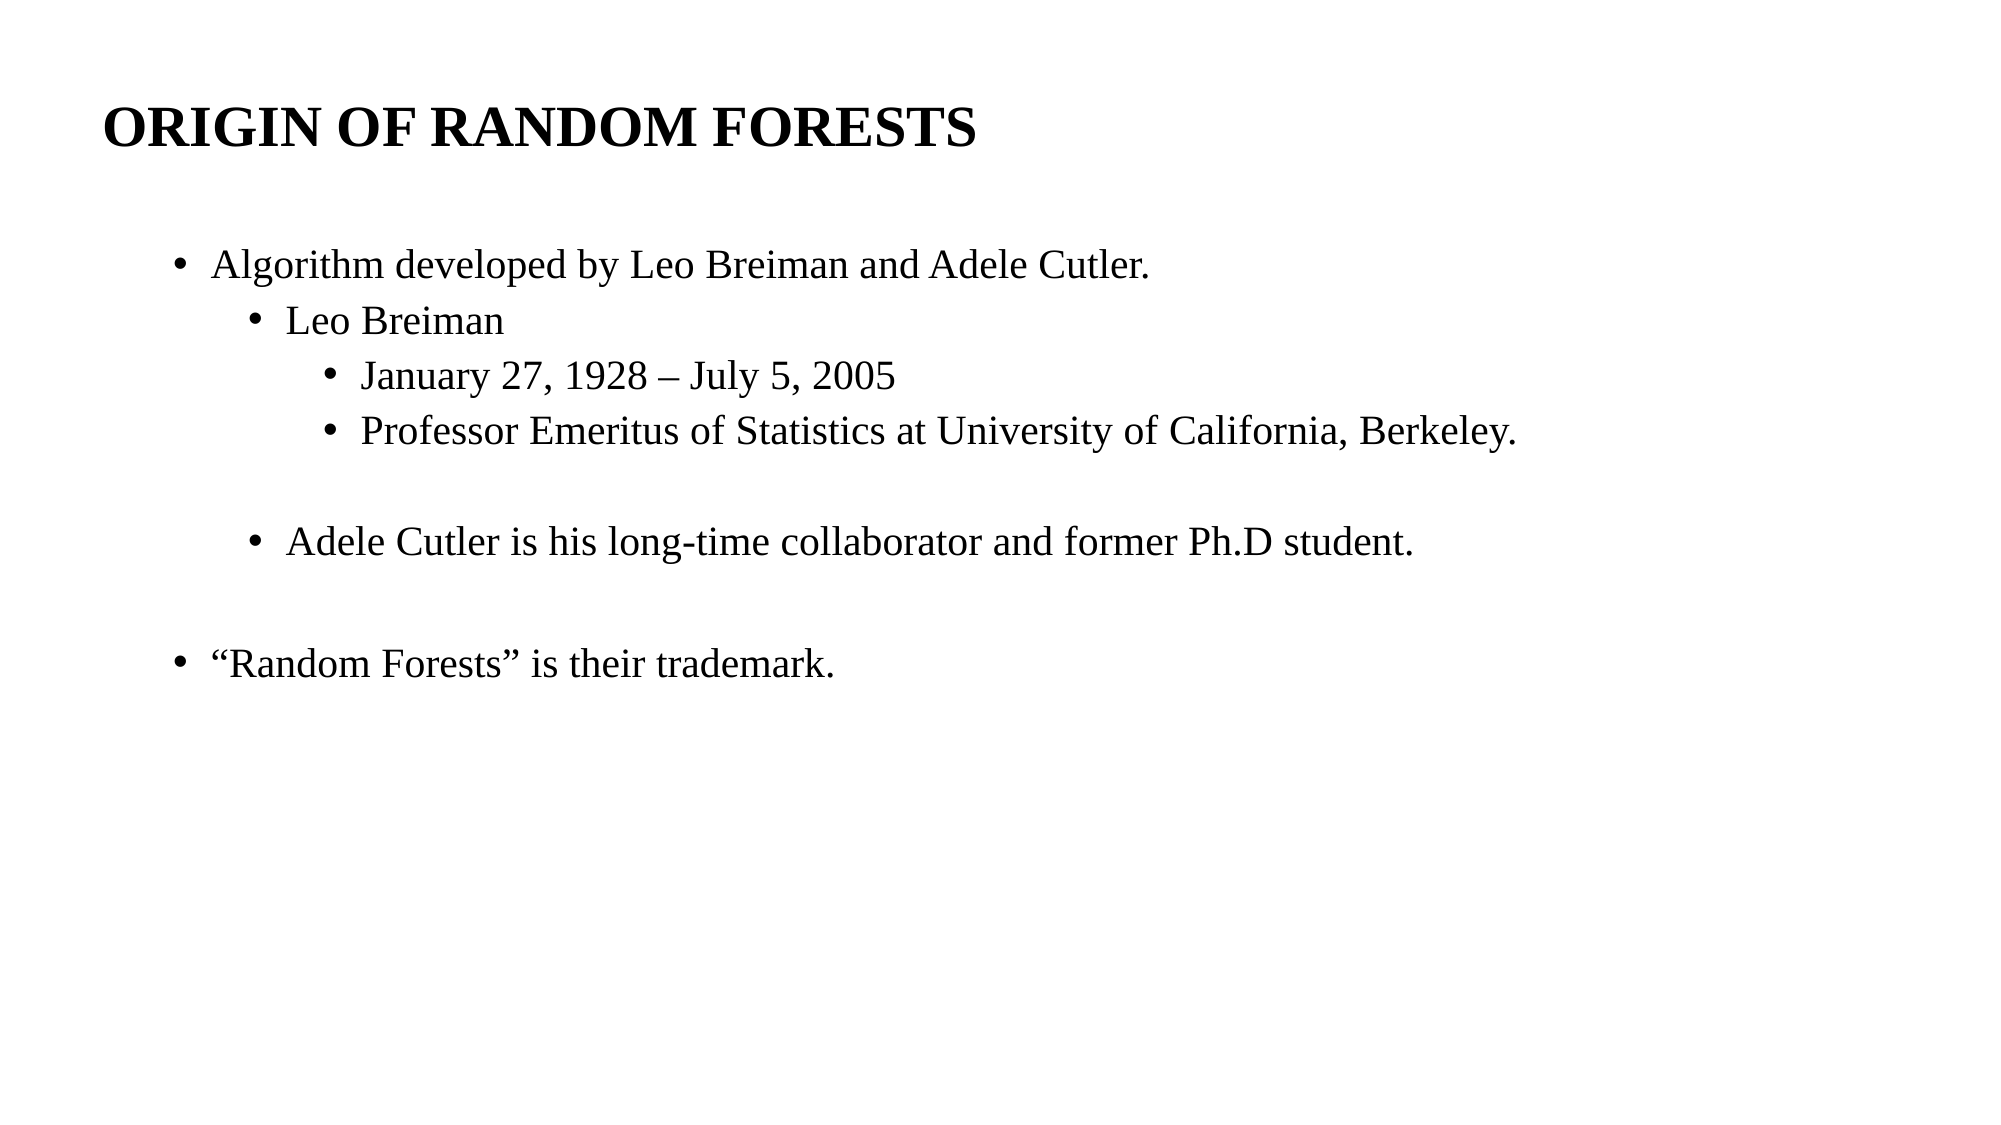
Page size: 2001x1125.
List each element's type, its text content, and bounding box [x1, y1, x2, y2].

title ORIGIN OF RANDOM FORESTS [87, 73, 1550, 181]
list Algorithm developed by Leo Breiman and Adele Cutler. Leo Breiman January 27, 1928 – July 5, 2005 Professor Emeritus of Statistics at University of California, Berkeley. Adele Cutler is his long-time collaborator and former Ph.D student. “Random Forests” is their trademark. [158, 235, 1621, 996]
